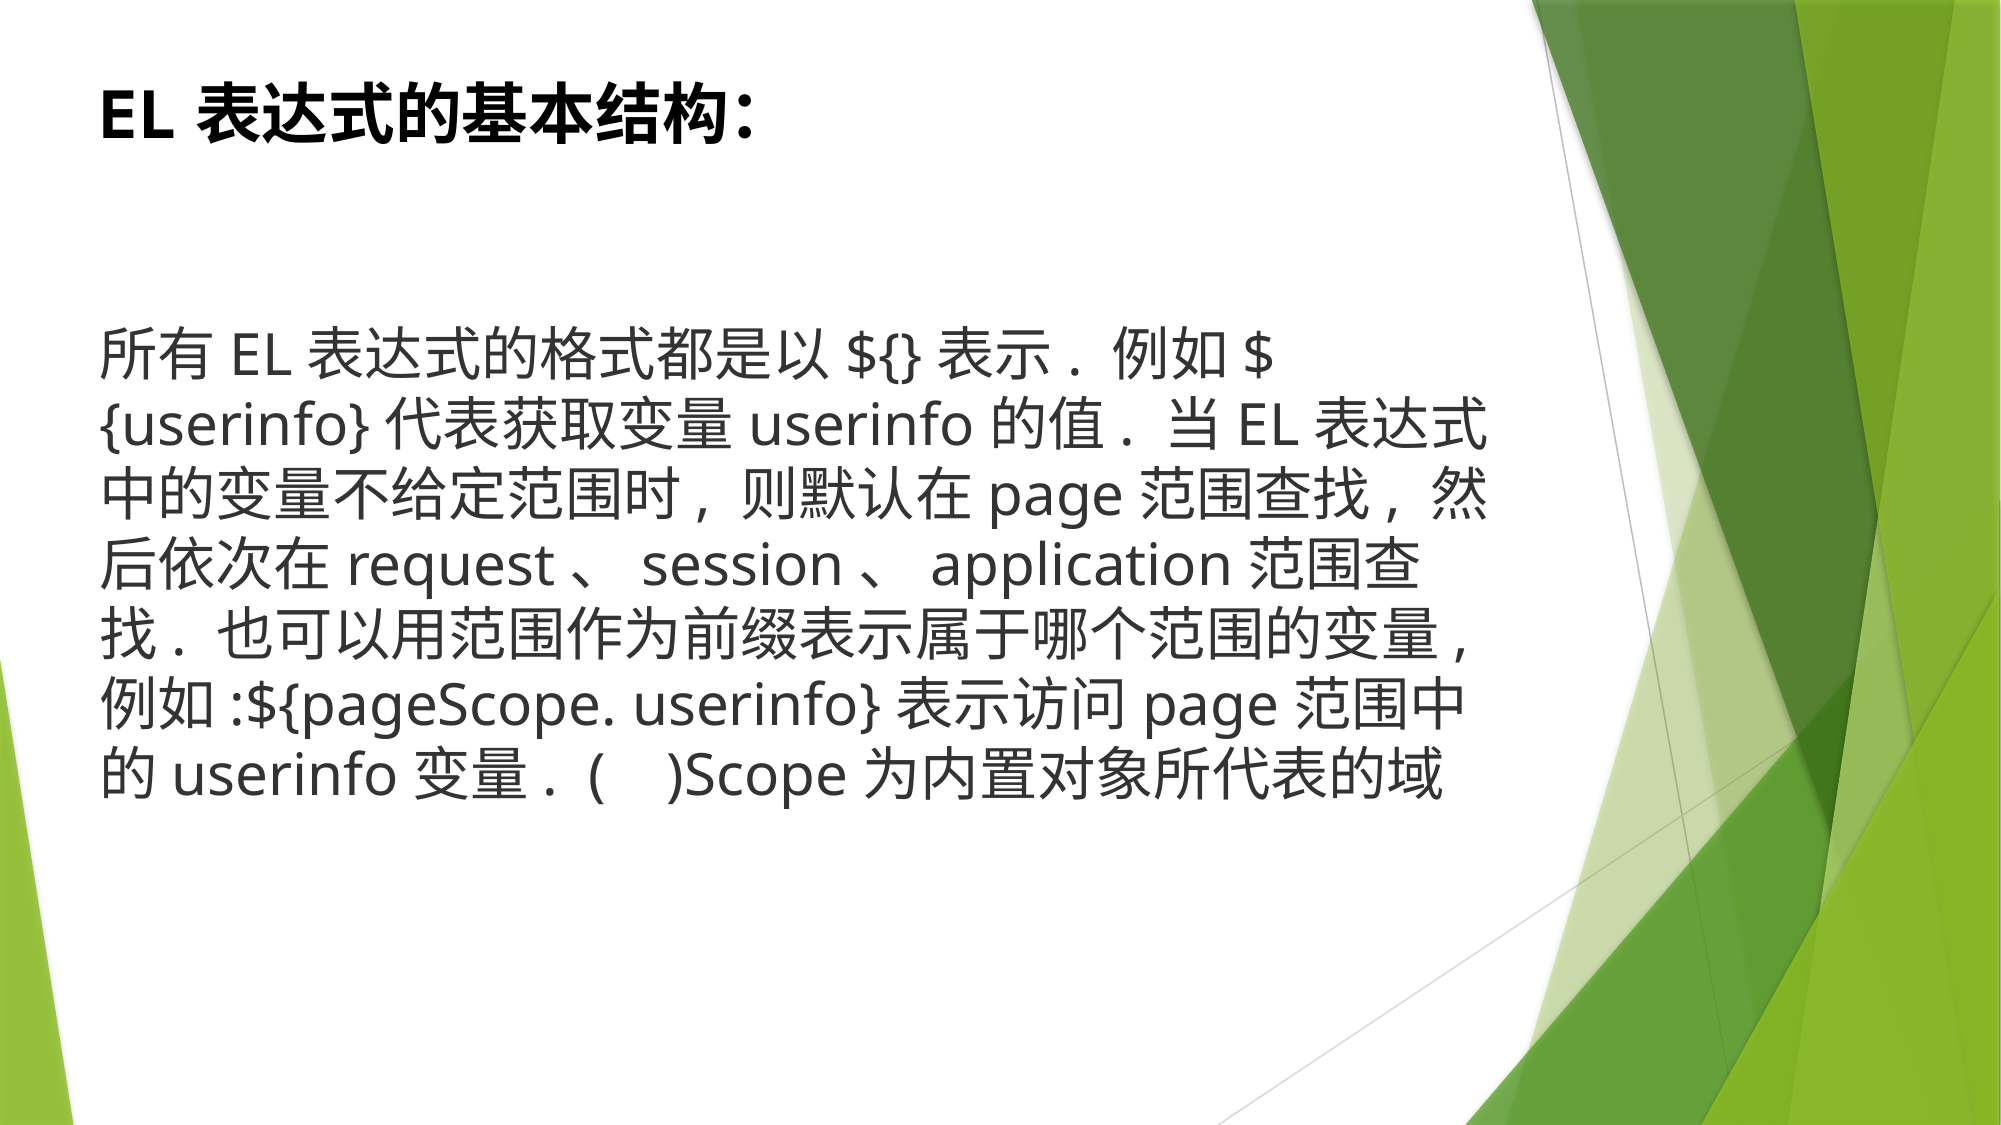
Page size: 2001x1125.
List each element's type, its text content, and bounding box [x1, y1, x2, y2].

text_box EL表达式的基本结构： [84, 64, 1145, 160]
text_box 所有EL表达式的格式都是以${}表示. 例如${userinfo}代表获取变量userinfo的值. 当EL表达式中的变量不给定范围时, 则默认在page范围查找, 然后依次在request、session、application范围查找. 也可以用范围作为前缀表示属于哪个范围的变量, 例如:${pageScope. userinfo}表示访问page范围中的userinfo变量. ( )Scope为内置对象所代表的域 [84, 310, 1519, 815]
